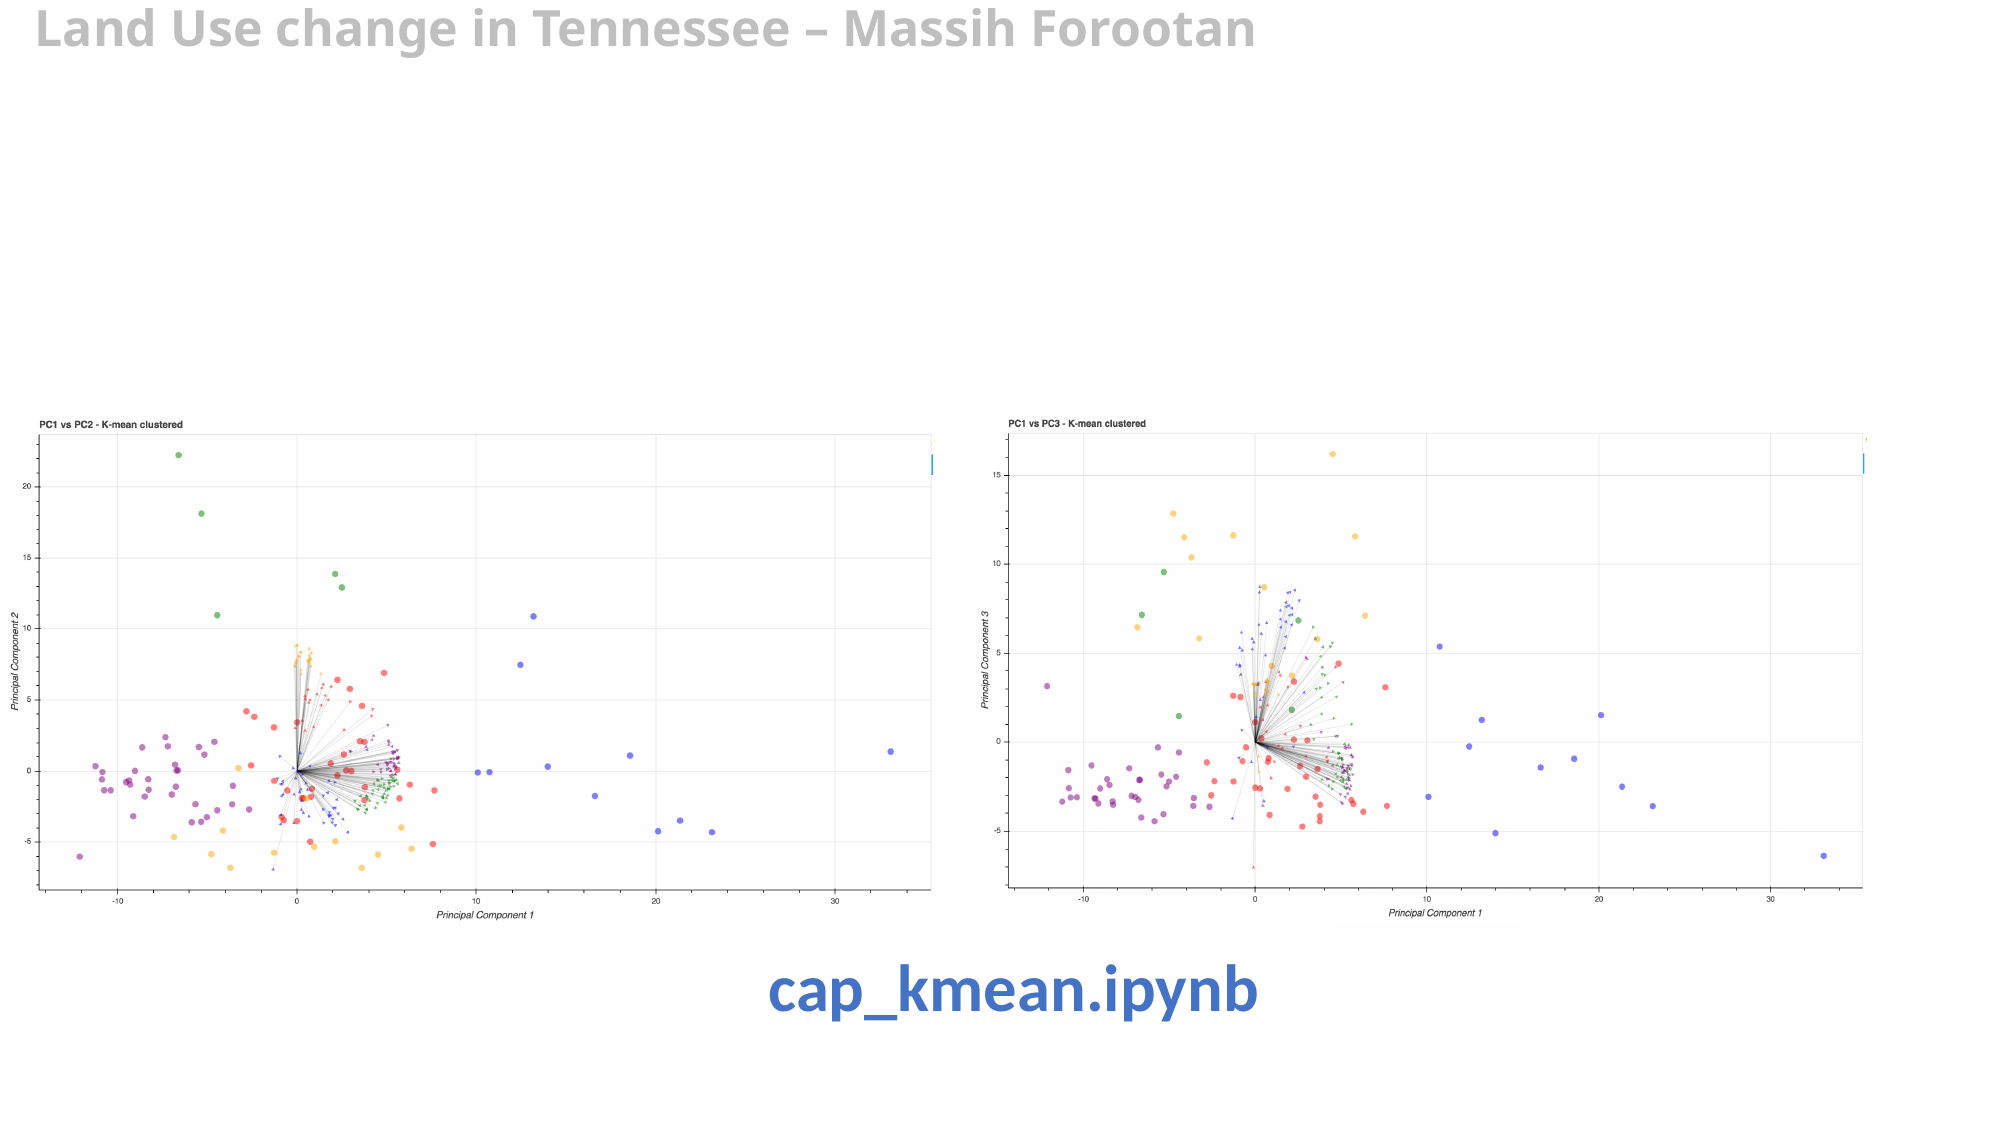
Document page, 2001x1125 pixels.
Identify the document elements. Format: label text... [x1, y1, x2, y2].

picture [968, 414, 1867, 928]
picture [0, 415, 935, 928]
text_box Land Use change in Tennessee – Massih Forootan [19, 0, 1484, 61]
text_box cap_kmean.ipynb [753, 937, 1275, 1033]
